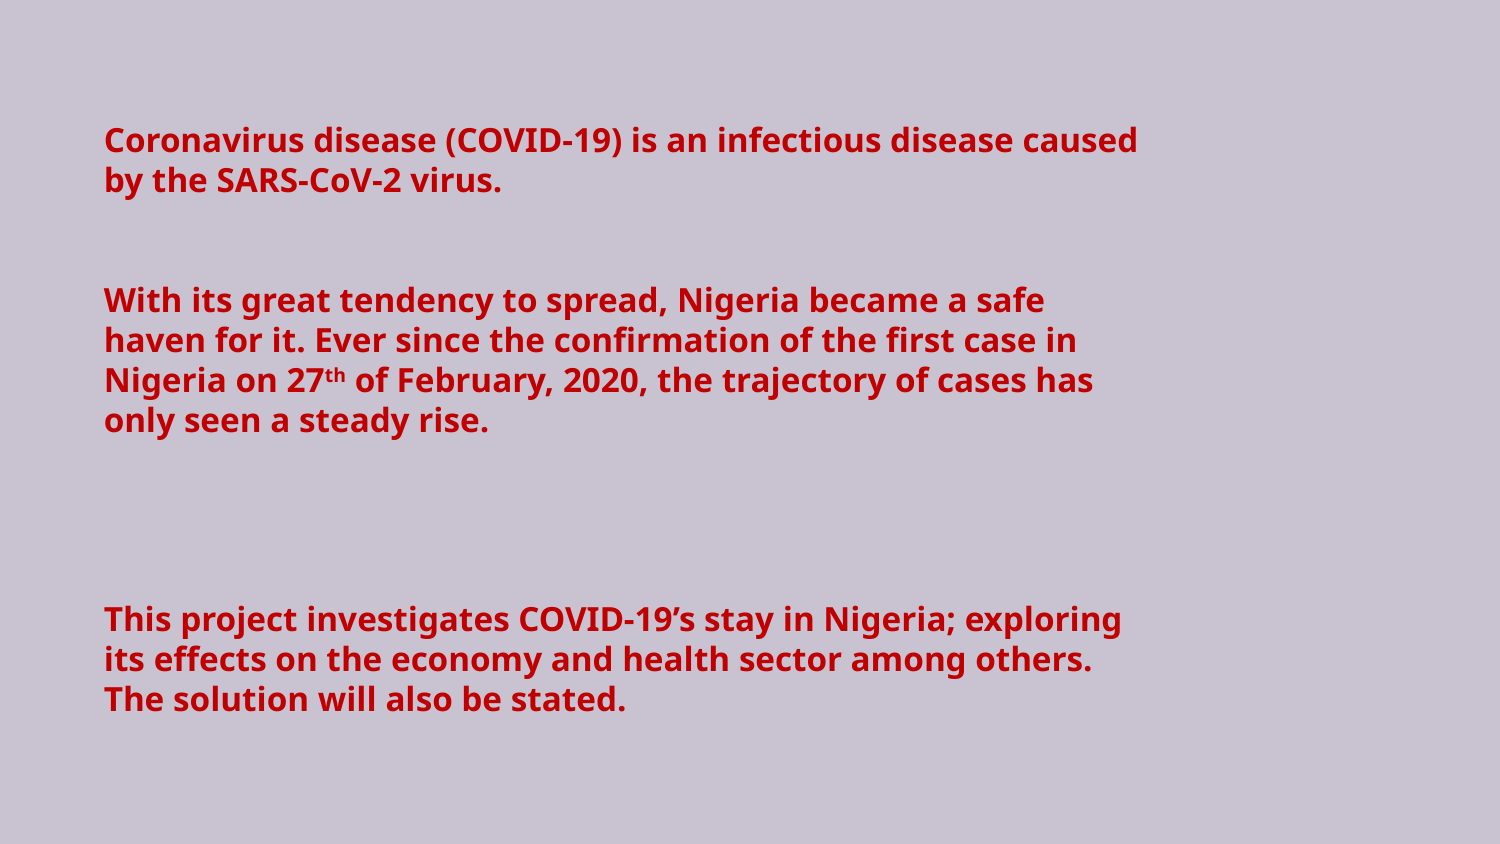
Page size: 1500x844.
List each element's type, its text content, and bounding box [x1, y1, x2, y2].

subtitle Coronavirus disease (COVID-19) is an infectious disease caused by the SARS-CoV-2 virus. With its great tendency to spread, Nigeria became a safe haven for it. Ever since the confirmation of the first case in Nigeria on 27th of February, 2020, the trajectory of cases has only seen a steady rise. This project investigates COVID-19’s stay in Nigeria; exploring its effects on the economy and health sector among others. The solution will also be stated. [103, 191, 1153, 727]
